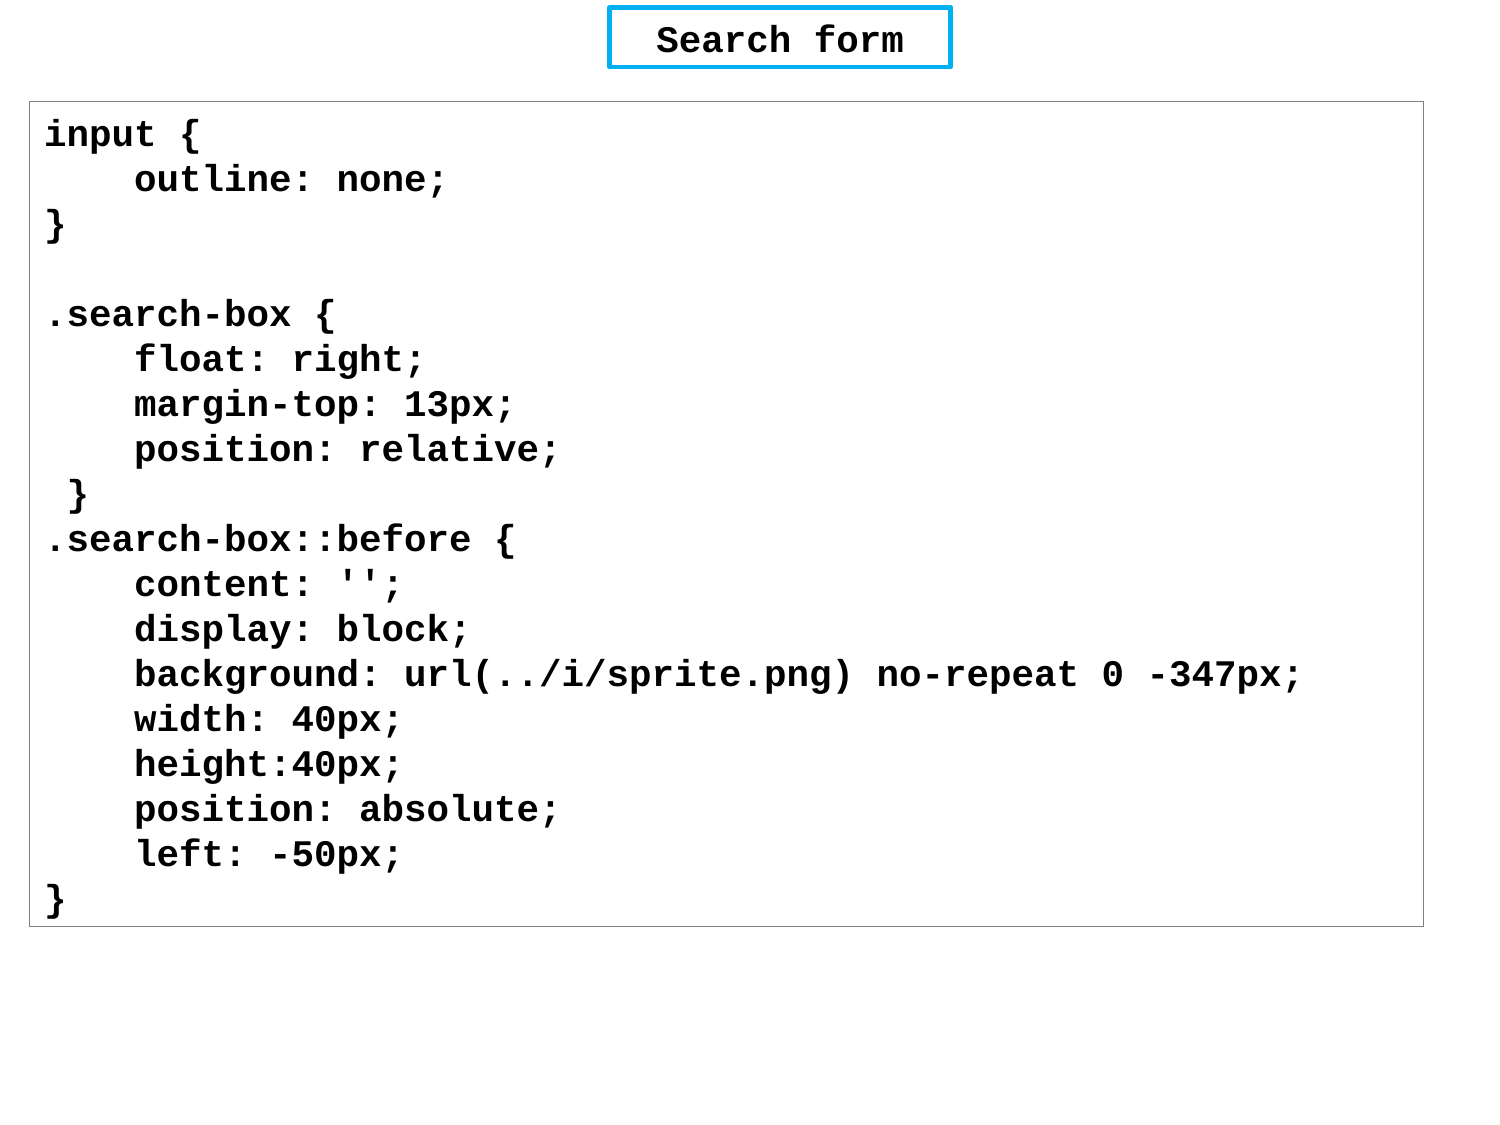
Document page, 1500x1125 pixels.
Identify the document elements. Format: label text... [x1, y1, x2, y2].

text_box input { outline: none; } .search-box { float: right; margin-top: 13px; position: relative; } .search-box::before { content: ''; display: block; background: url(../i/sprite.png) no-repeat 0 -347px; width: 40px; height:40px; position: absolute; left: -50px; } [29, 101, 1424, 927]
text_box Search form [609, 7, 951, 67]
